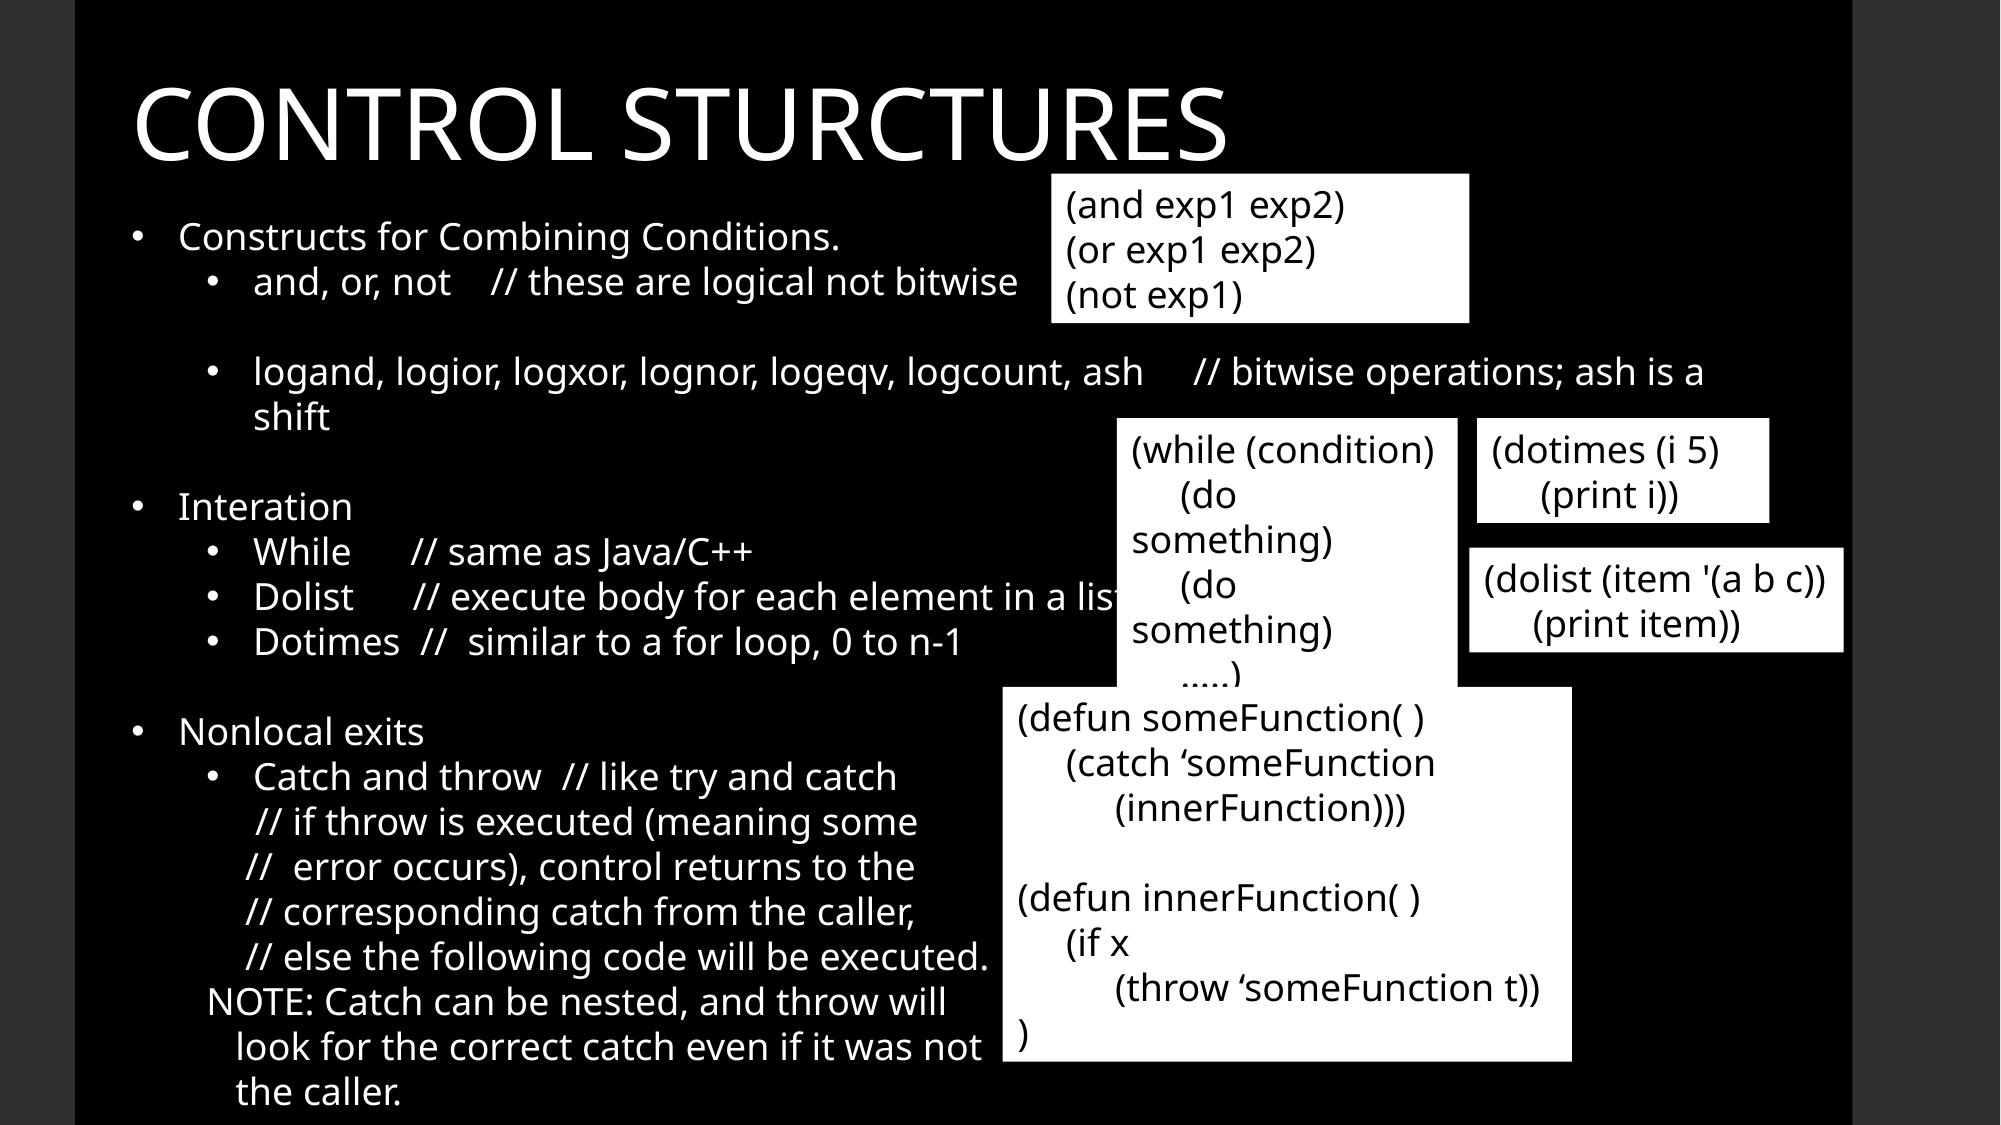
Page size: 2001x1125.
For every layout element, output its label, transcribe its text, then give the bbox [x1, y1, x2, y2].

text_box (and exp1 exp2) (or exp1 exp2) (not exp1) [1051, 173, 1470, 324]
text_box (while (condition) (do something) (do something) …..) [1116, 418, 1458, 686]
text_box (dolist (item '(a b c)) (print item)) [1469, 547, 1844, 653]
text_box (dotimes (i 5) (print i)) [1477, 418, 1770, 523]
text_box Constructs for Combining Conditions. and, or, not // these are logical not bitwise logand, logior, logxor, lognor, logeqv, logcount, ash // bitwise operations; ash is a shift Interation While // same as Java/C++ Dolist // execute body for each element in a list Dotimes // similar to a for loop, 0 to n-1 Nonlocal exits Catch and throw // like try and catch // if throw is executed (meaning some // error occurs), control returns to the // corresponding catch from the caller, // else the following code will be executed. NOTE: Catch can be nested, and throw will look for the correct catch even if it was not the caller. [116, 205, 1803, 1120]
text_box (defun someFunction( ) (catch ‘someFunction (innerFunction))) (defun innerFunction( ) (if x (throw ‘someFunction t)) ) [1002, 686, 1572, 1062]
text_box CONTROL STURCTURES [116, 53, 1803, 188]
